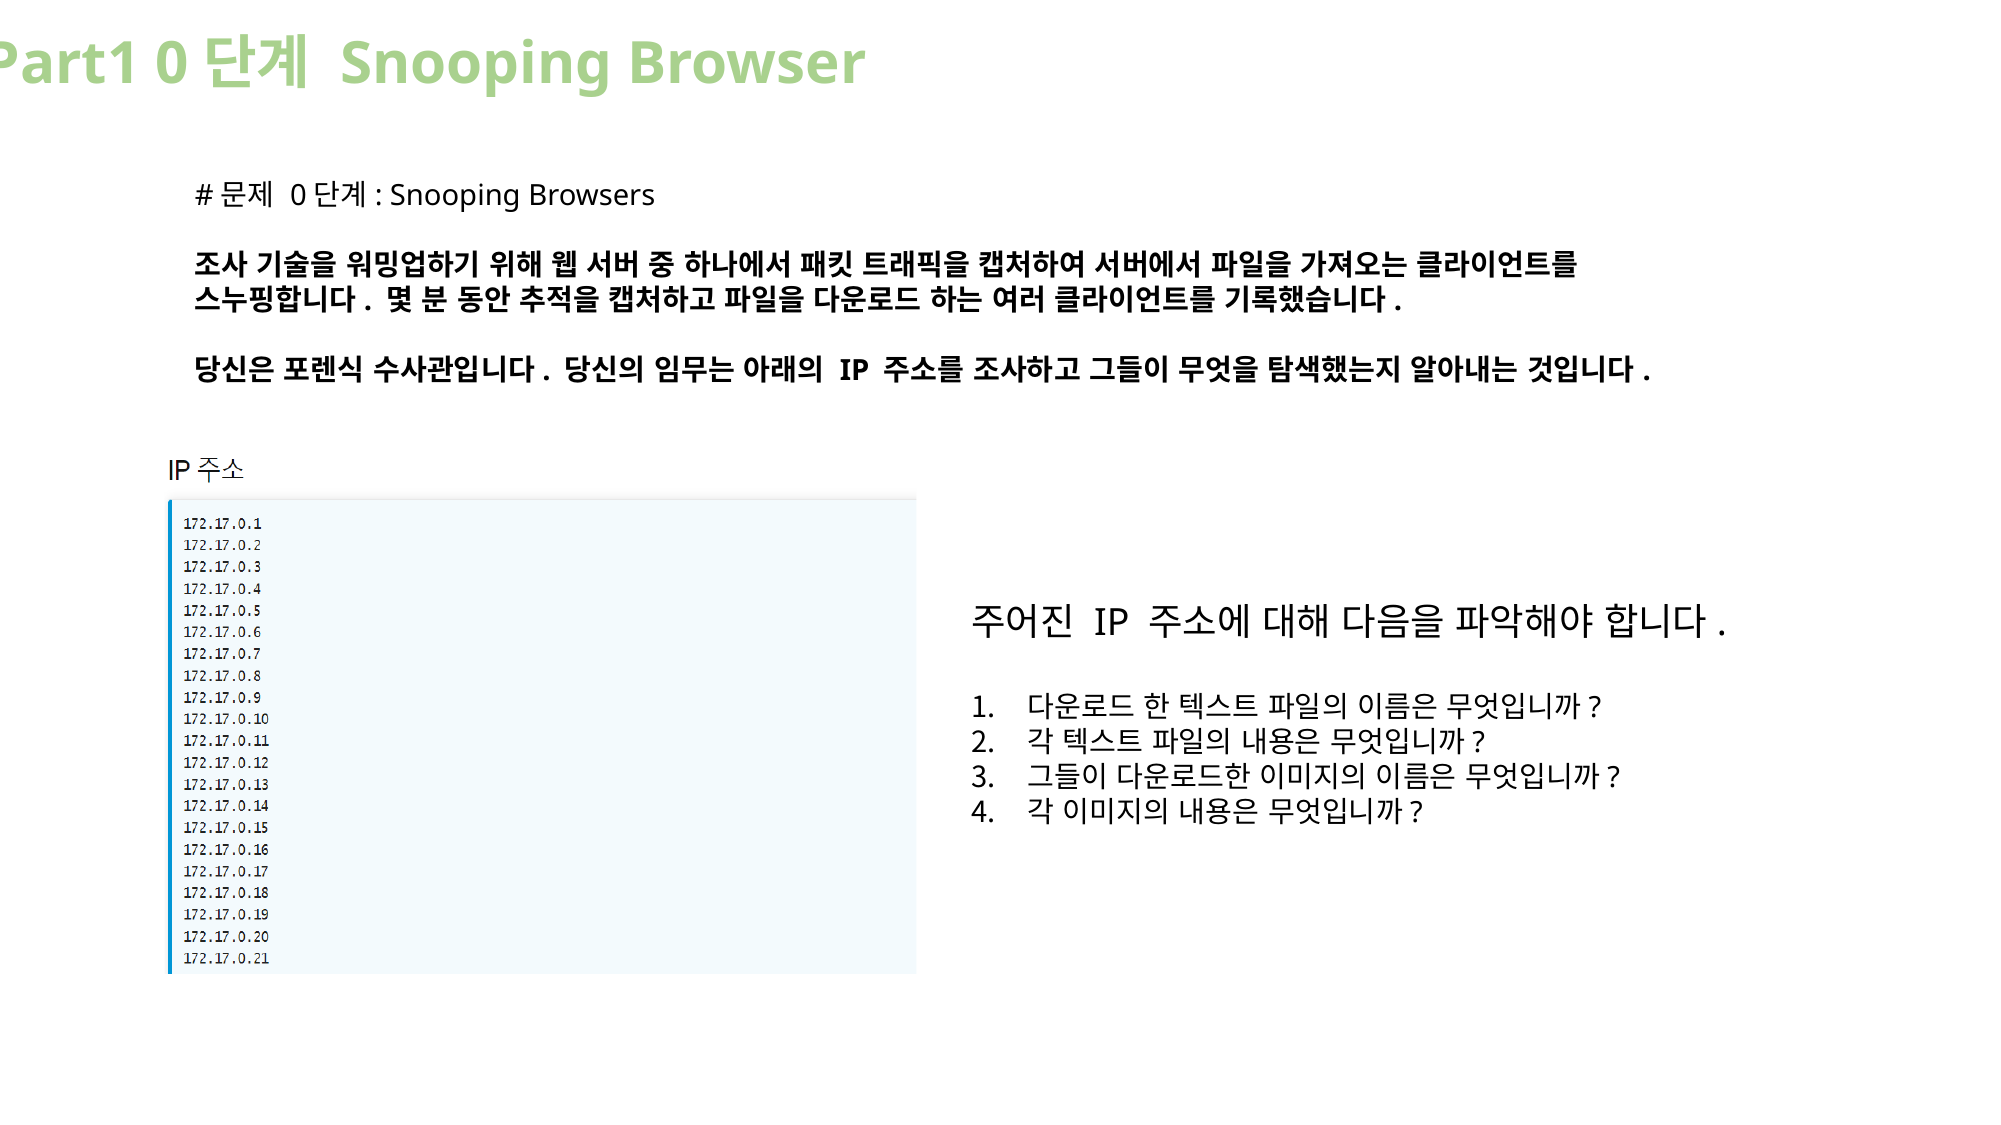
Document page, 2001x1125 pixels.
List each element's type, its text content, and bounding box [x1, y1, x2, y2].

text_box #문제 0단계: Snooping Browsers 조사 기술을 워밍업하기 위해 웹 서버 중 하나에서 패킷 트래픽을 캡처하여 서버에서 파일을 가져오는 클라이언트를 스누핑합니다. 몇 분 동안 추적을 캡처하고 파일을 다운로드 하는 여러 클라이언트를 기록했습니다. 당신은 포렌식 수사관입니다. 당신의 임무는 아래의 IP 주소를 조사하고 그들이 무엇을 탐색했는지 알아내는 것입니다. [180, 169, 1733, 394]
text_box Part1 0단계 Snooping Browser [0, 17, 897, 102]
picture [164, 455, 917, 974]
text_box 주어진 IP 주소에 대해 다음을 파악해야 합니다. 다운로드 한 텍스트 파일의 이름은 무엇입니까? 각 텍스트 파일의 내용은 무엇입니까? 그들이 다운로드한 이미지의 이름은 무엇입니까? 각 이미지의 내용은 무엇입니까? [956, 590, 1917, 881]
